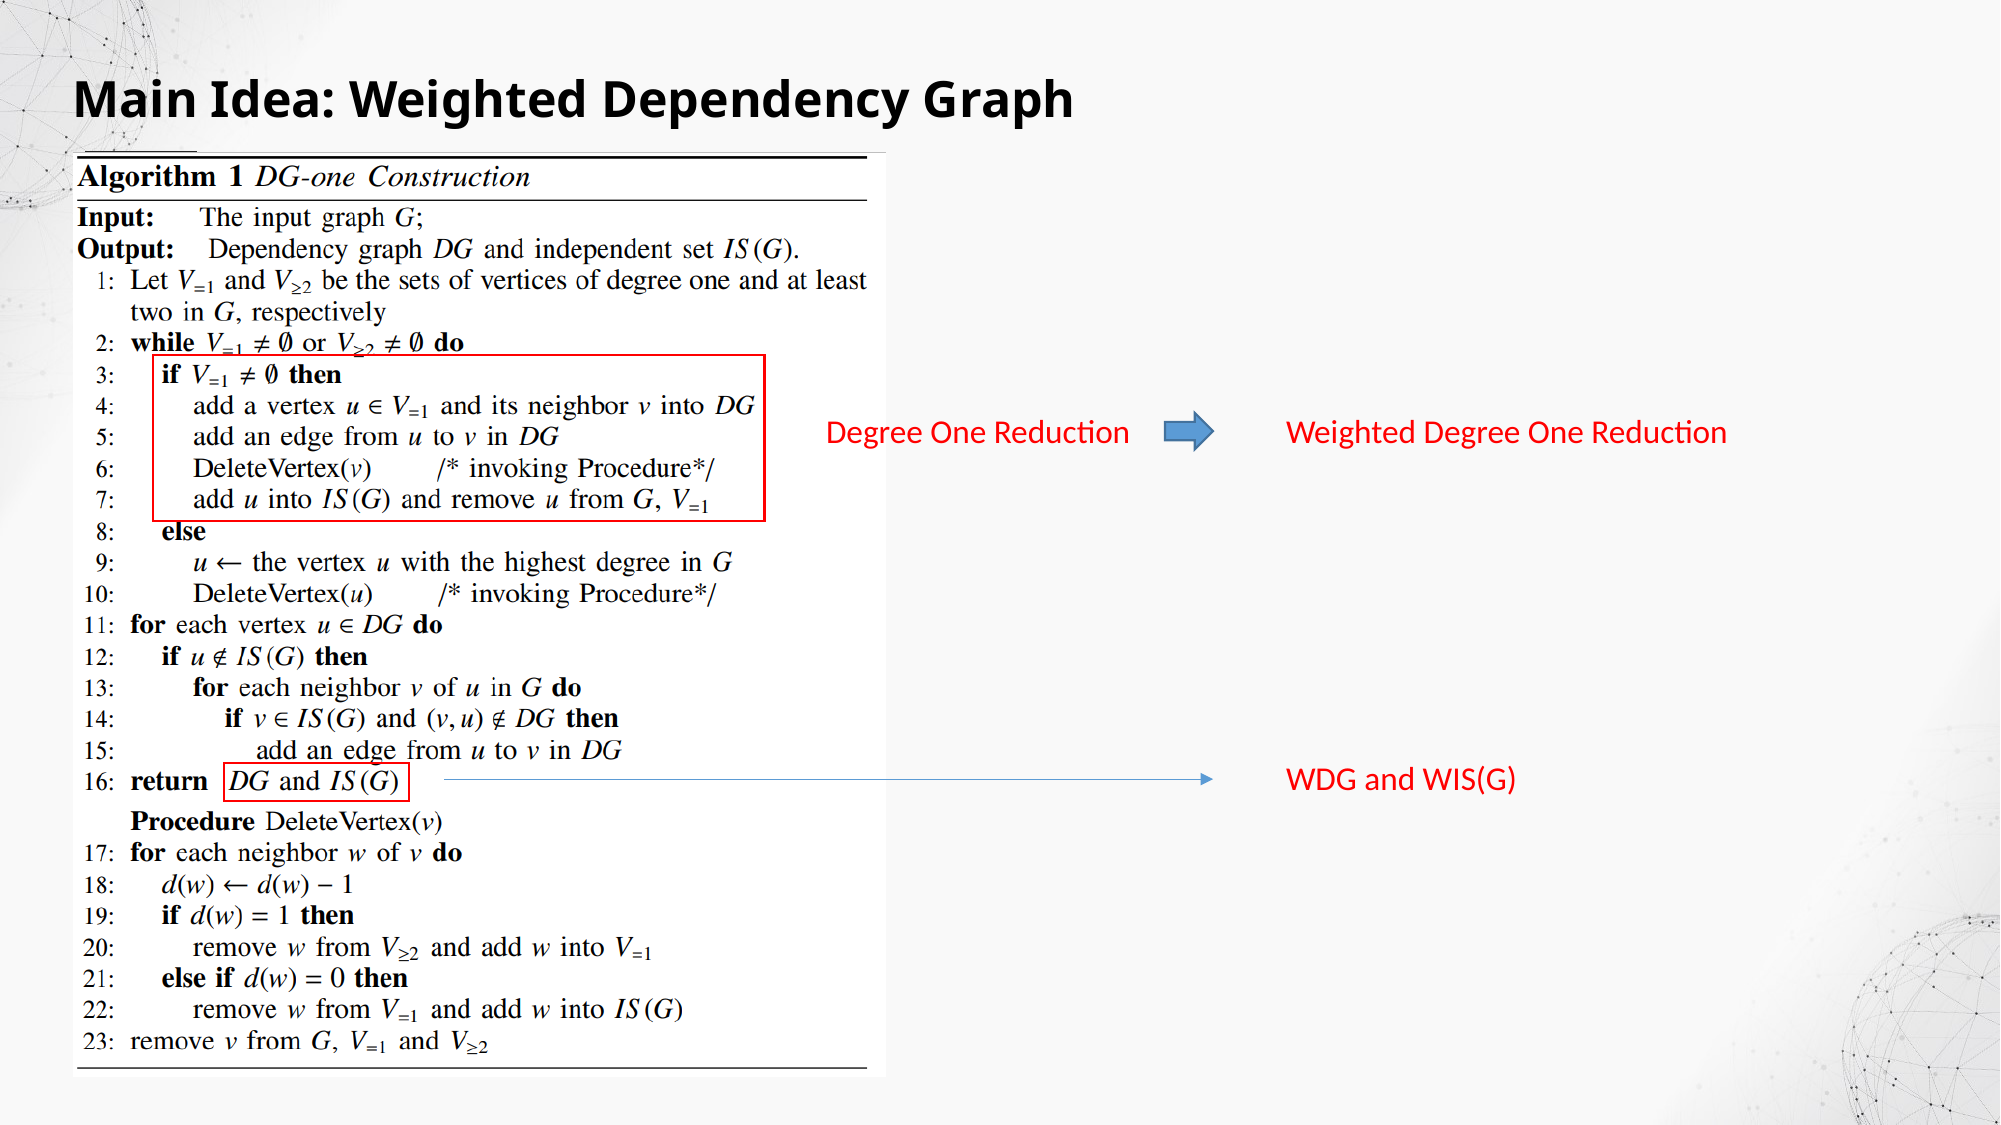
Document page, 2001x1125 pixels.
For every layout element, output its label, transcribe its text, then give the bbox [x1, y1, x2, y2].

text_box [1163, 410, 1215, 452]
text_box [61, 61, 1316, 153]
text_box Degree One Reduction [886, 403, 1225, 458]
text_box WDG and WIS(G) [1271, 749, 1757, 805]
text_box Weighted Degree One Reduction [1271, 403, 1848, 458]
picture [0, 0, 2000, 1125]
